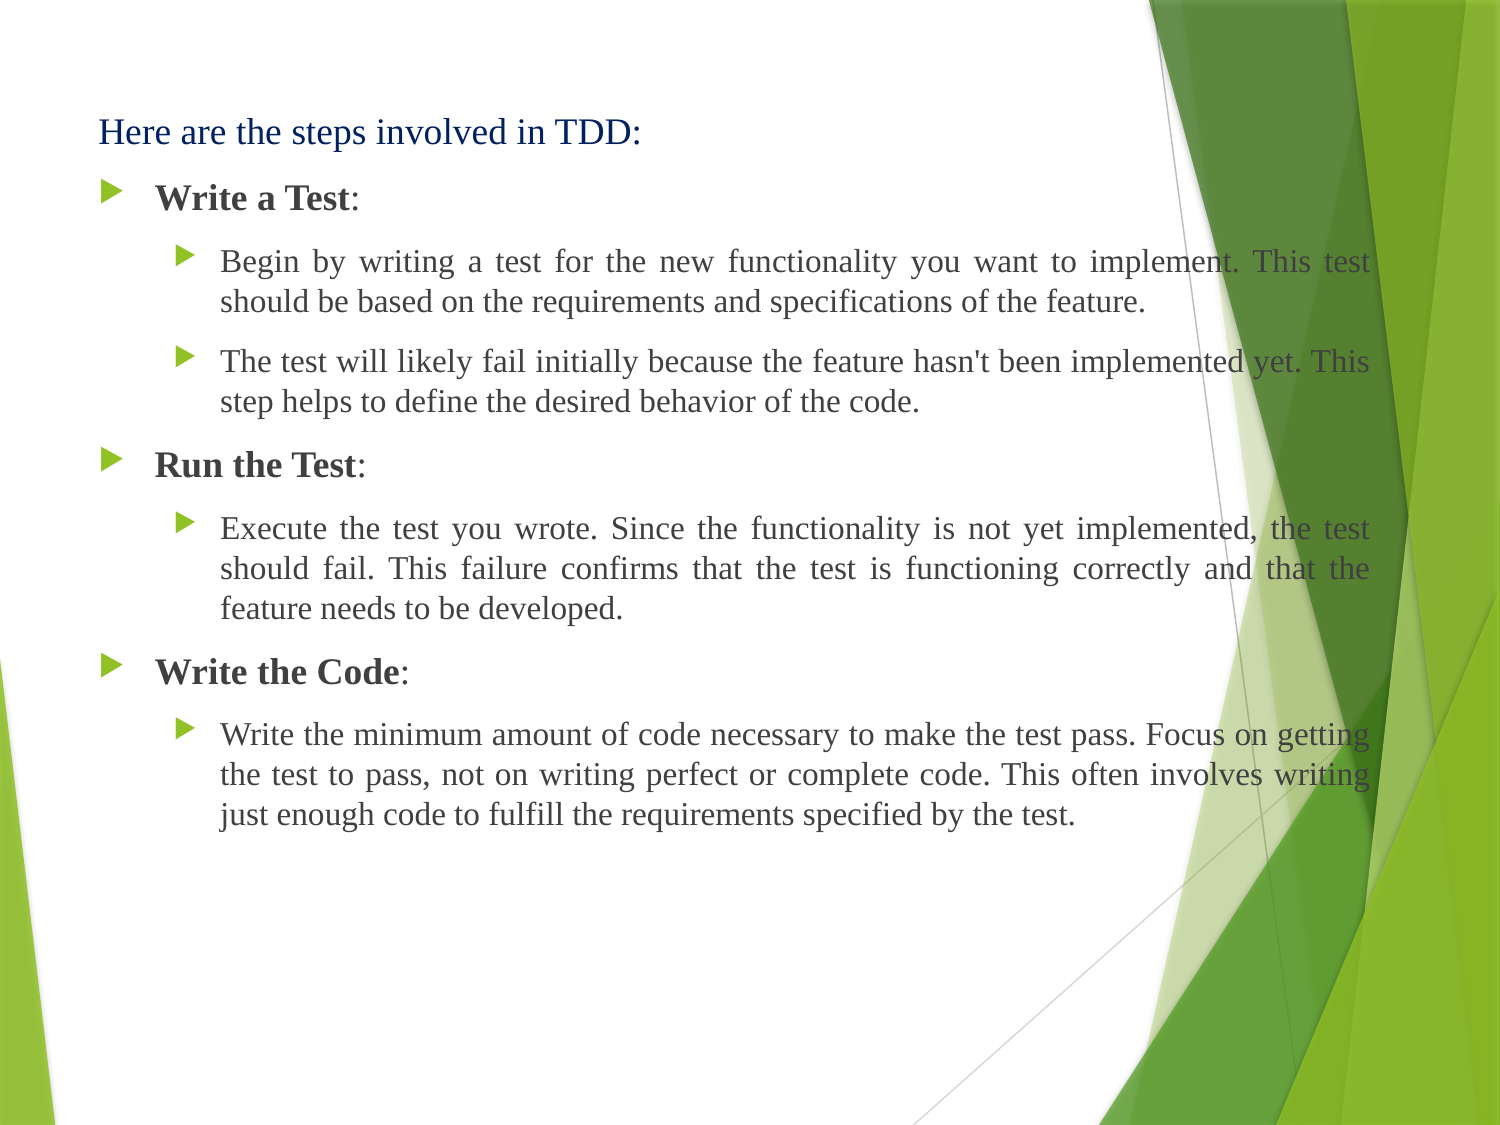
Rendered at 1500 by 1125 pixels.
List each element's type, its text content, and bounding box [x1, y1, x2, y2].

list Here are the steps involved in TDD: Write a Test: Begin by writing a test for the new functionality you want to implement. This test should be based on the requirements and specifications of the feature. The test will likely fail initially because the feature hasn't been implemented yet. This step helps to define the desired behavior of the code. Run the Test: Execute the test you wrote. Since the functionality is not yet implemented, the test should fail. This failure confirms that the test is functioning correctly and that the feature needs to be developed. Write the Code: Write the minimum amount of code necessary to make the test pass. Focus on getting the test to pass, not on writing perfect or complete code. This often involves writing just enough code to fulfill the requirements specified by the test. [83, 99, 1388, 991]
